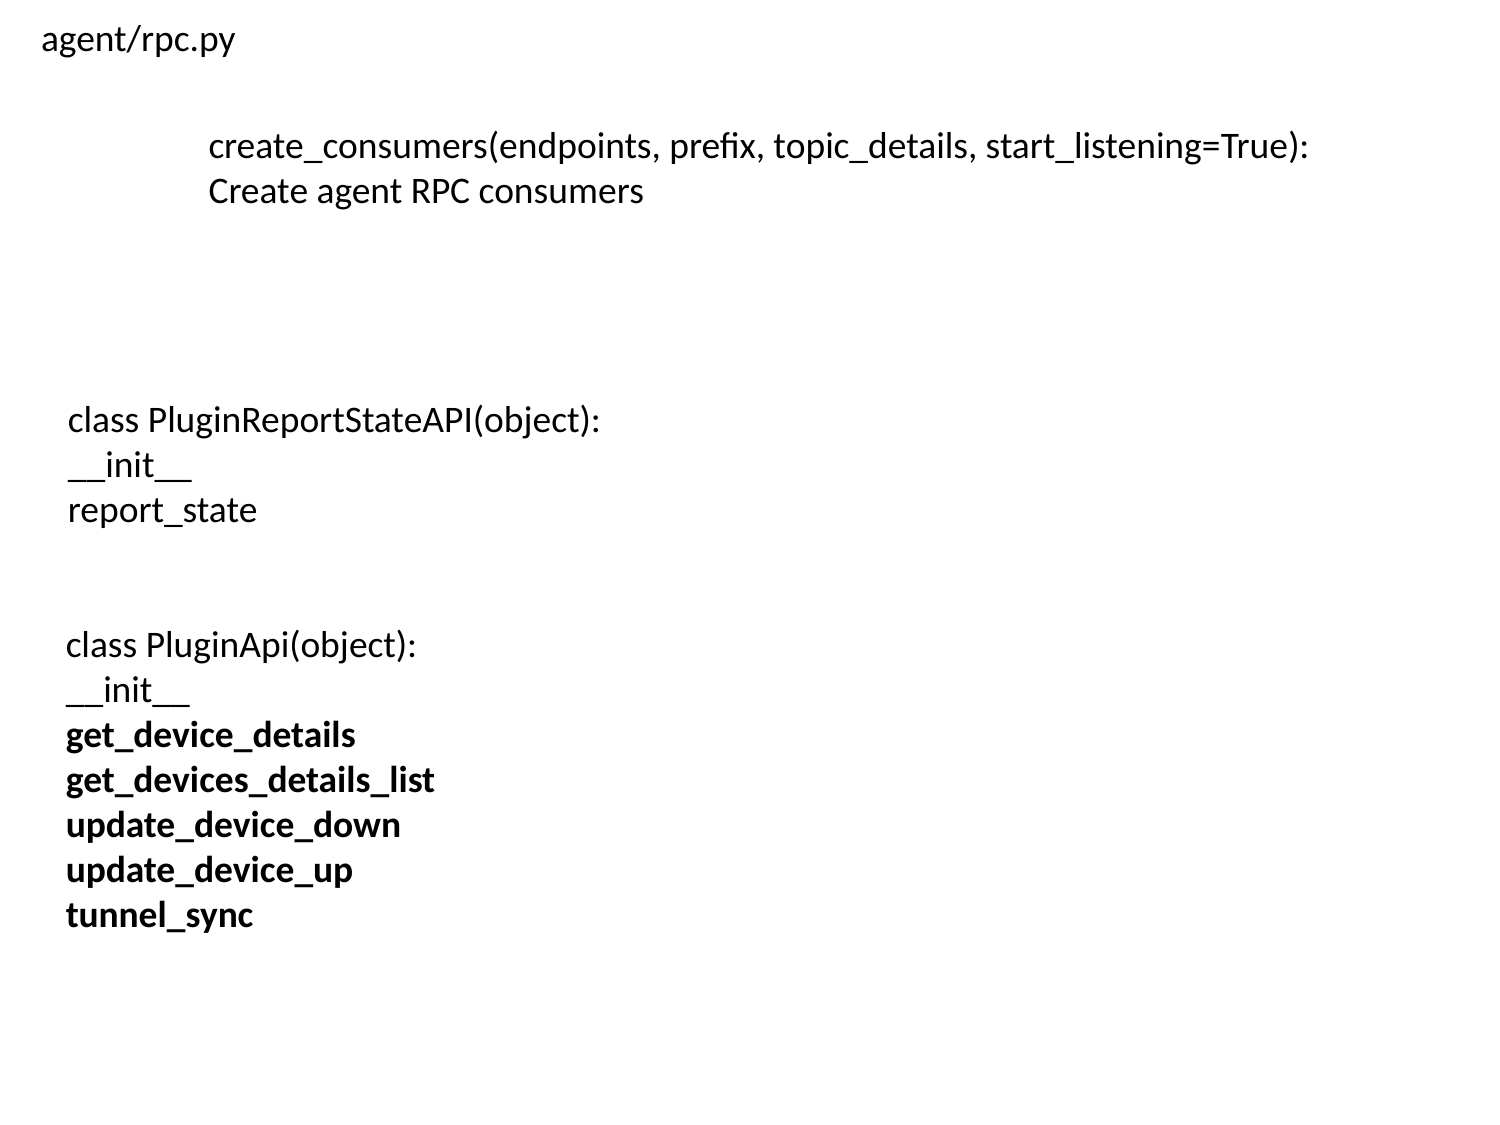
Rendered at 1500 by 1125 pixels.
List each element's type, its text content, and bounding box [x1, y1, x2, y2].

text_box class PluginApi(object): __init__ get_device_details get_devices_details_list update_device_down update_device_up tunnel_sync [51, 612, 451, 943]
text_box create_consumers(endpoints, prefix, topic_details, start_listening=True): Create agent RPC consumers [193, 113, 1413, 219]
text_box agent/rpc.py [26, 7, 251, 67]
text_box class PluginReportStateAPI(object): __init__ report_state [53, 387, 617, 538]
